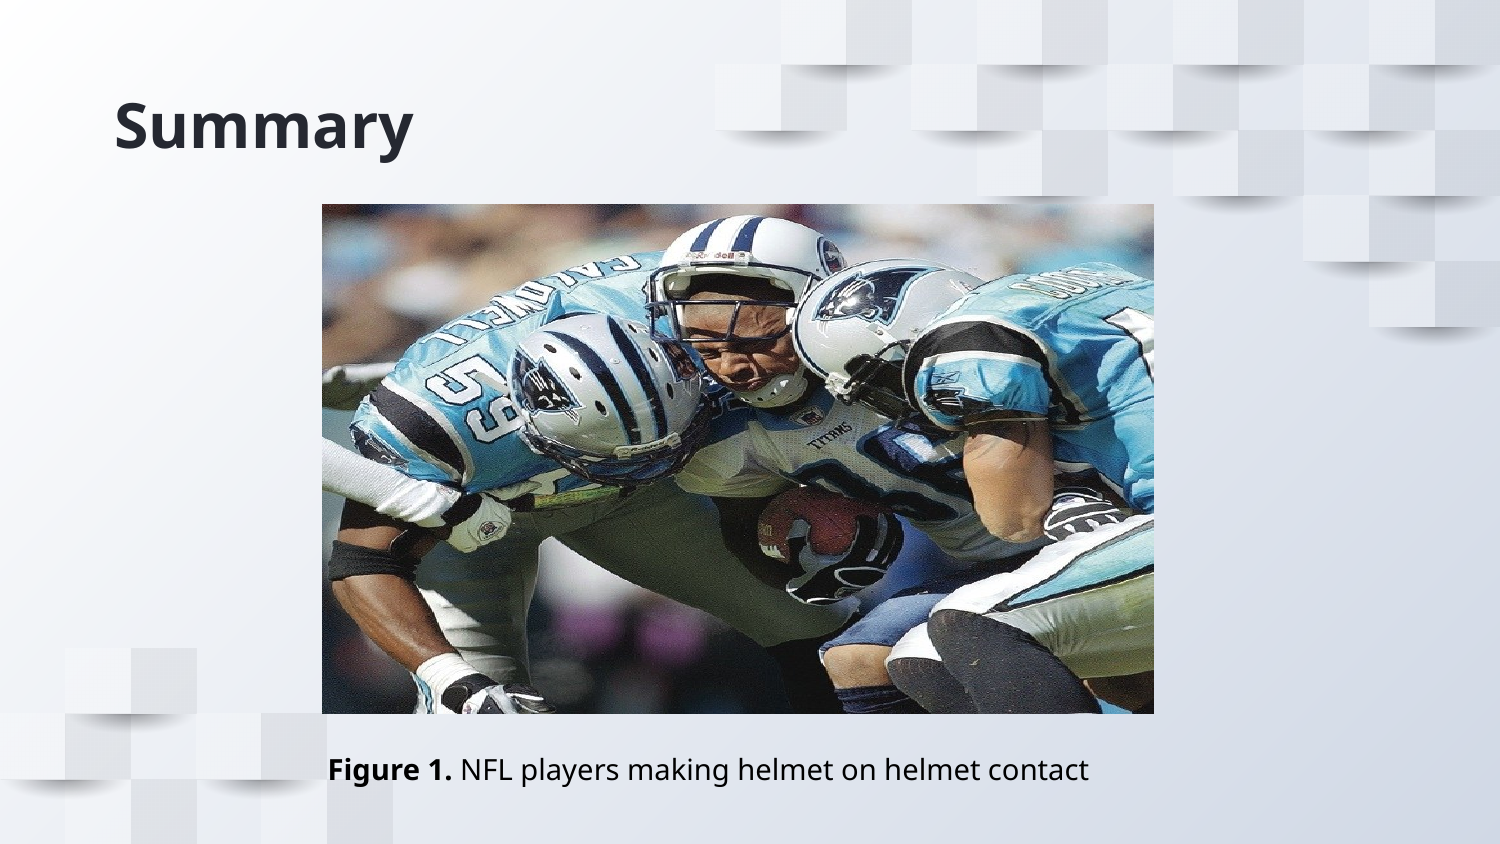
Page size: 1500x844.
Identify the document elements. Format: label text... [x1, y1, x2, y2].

text_box Figure 1. NFL players making helmet on helmet contact [312, 736, 1165, 844]
picture [0, 0, 1500, 844]
text_box Summary [99, 71, 592, 193]
